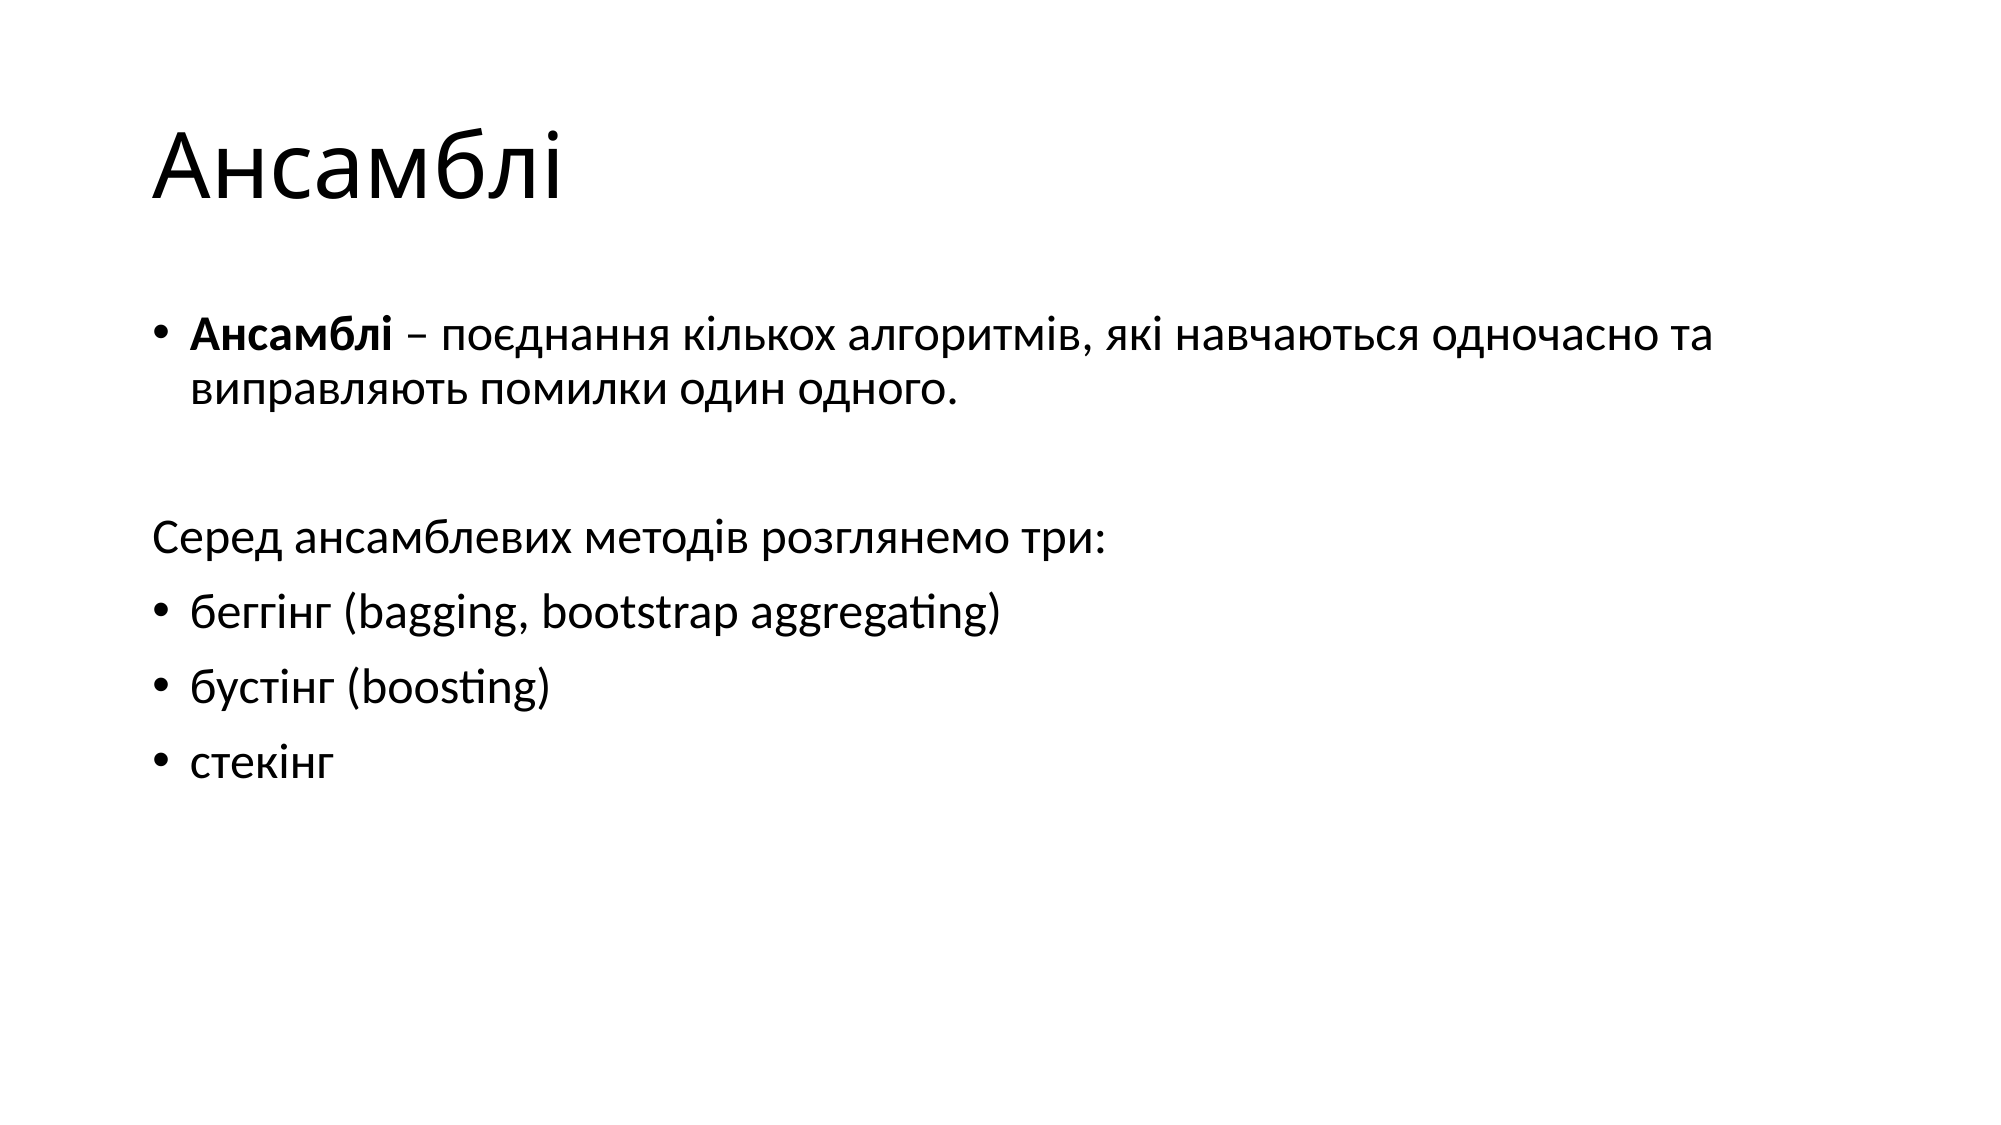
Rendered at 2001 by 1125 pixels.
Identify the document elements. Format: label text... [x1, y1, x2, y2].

list Ансамблі – поєднання кількох алгоритмів, які навчаються одночасно та виправляють помилки один одного. Серед ансамблевих методів розглянемо три: беггінг (bagging, bootstrap aggregating) бустінг (boosting) стекінг [137, 299, 1863, 1014]
title Ансамблі [137, 59, 1863, 278]
